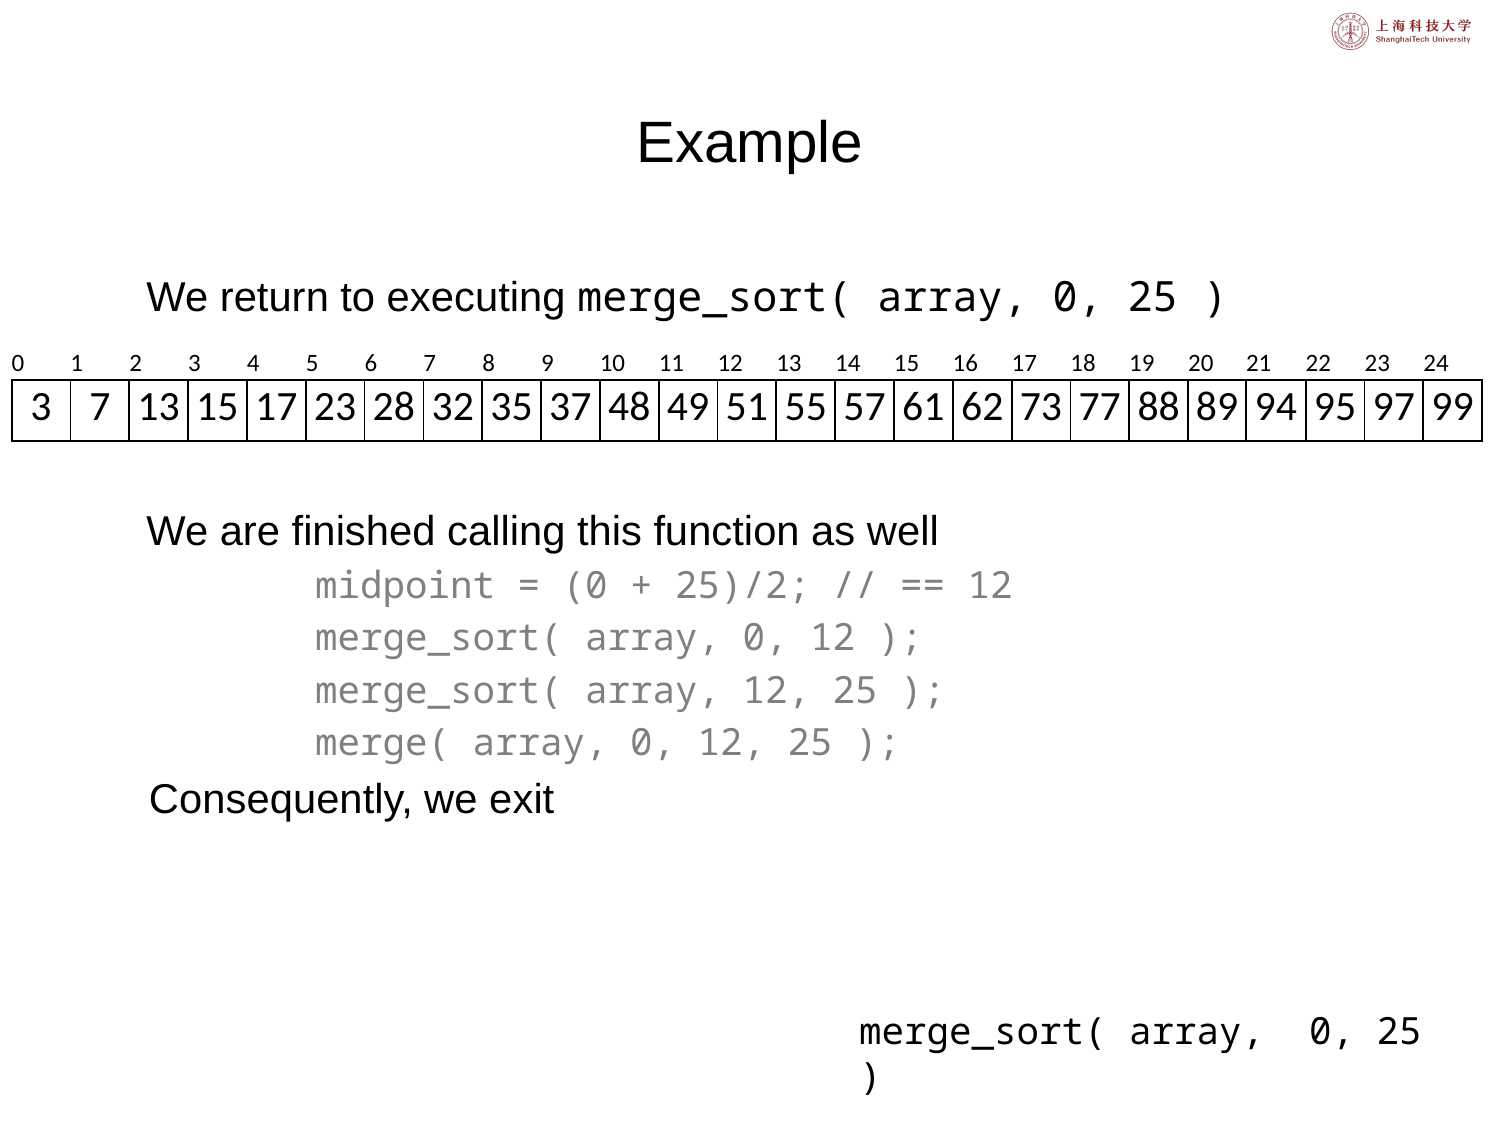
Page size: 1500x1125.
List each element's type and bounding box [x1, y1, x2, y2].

table_cell [1365, 381, 1422, 440]
picture [1327, 0, 1478, 109]
text_box [844, 999, 1447, 1105]
table_cell [777, 381, 834, 440]
table_cell [836, 381, 893, 440]
table_cell [601, 381, 658, 440]
table_cell [1189, 381, 1245, 440]
table_cell [424, 381, 481, 440]
table_cell [542, 381, 599, 440]
table_cell [954, 381, 1011, 440]
table_cell [307, 381, 364, 440]
table_cell [1130, 381, 1187, 440]
table_cell [660, 381, 717, 440]
table_cell [130, 381, 187, 440]
table_cell [895, 381, 952, 440]
title [74, 44, 1426, 233]
table_cell [1071, 381, 1128, 440]
table_cell [1424, 381, 1481, 440]
table_cell [483, 381, 540, 440]
table_cell [1247, 381, 1305, 440]
table_cell [718, 381, 775, 440]
list [74, 262, 1459, 350]
table_cell [365, 381, 423, 440]
table_cell [71, 381, 128, 440]
list [74, 442, 1459, 1006]
table_cell [13, 381, 70, 440]
table_cell [189, 381, 246, 440]
table_cell [1013, 381, 1070, 440]
table_cell [248, 381, 305, 440]
table_header [12, 350, 1482, 379]
table_cell [1307, 381, 1364, 440]
